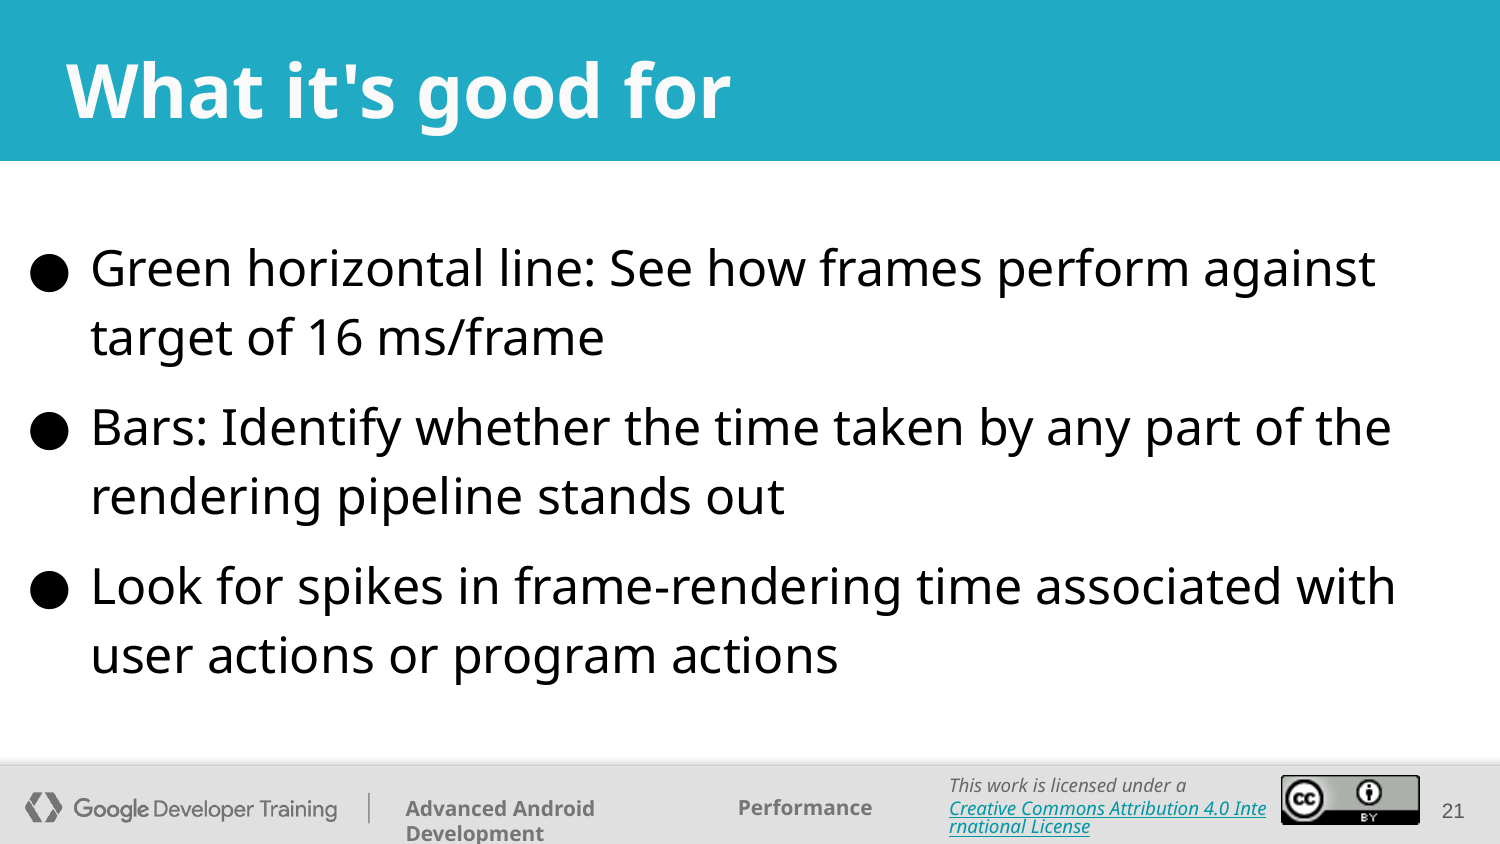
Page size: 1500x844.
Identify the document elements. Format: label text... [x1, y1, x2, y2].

title What it's good for [51, 28, 1449, 122]
slide_number ‹#› [1389, 777, 1480, 842]
text_box Green horizontal line: See how frames perform against target of 16 ms/frame Bars: Identify whether the time taken by any part of the rendering pipeline stands out Look for spikes in frame-rendering time associated with user actions or program actions [0, 151, 1449, 760]
picture [0, 161, 1500, 844]
